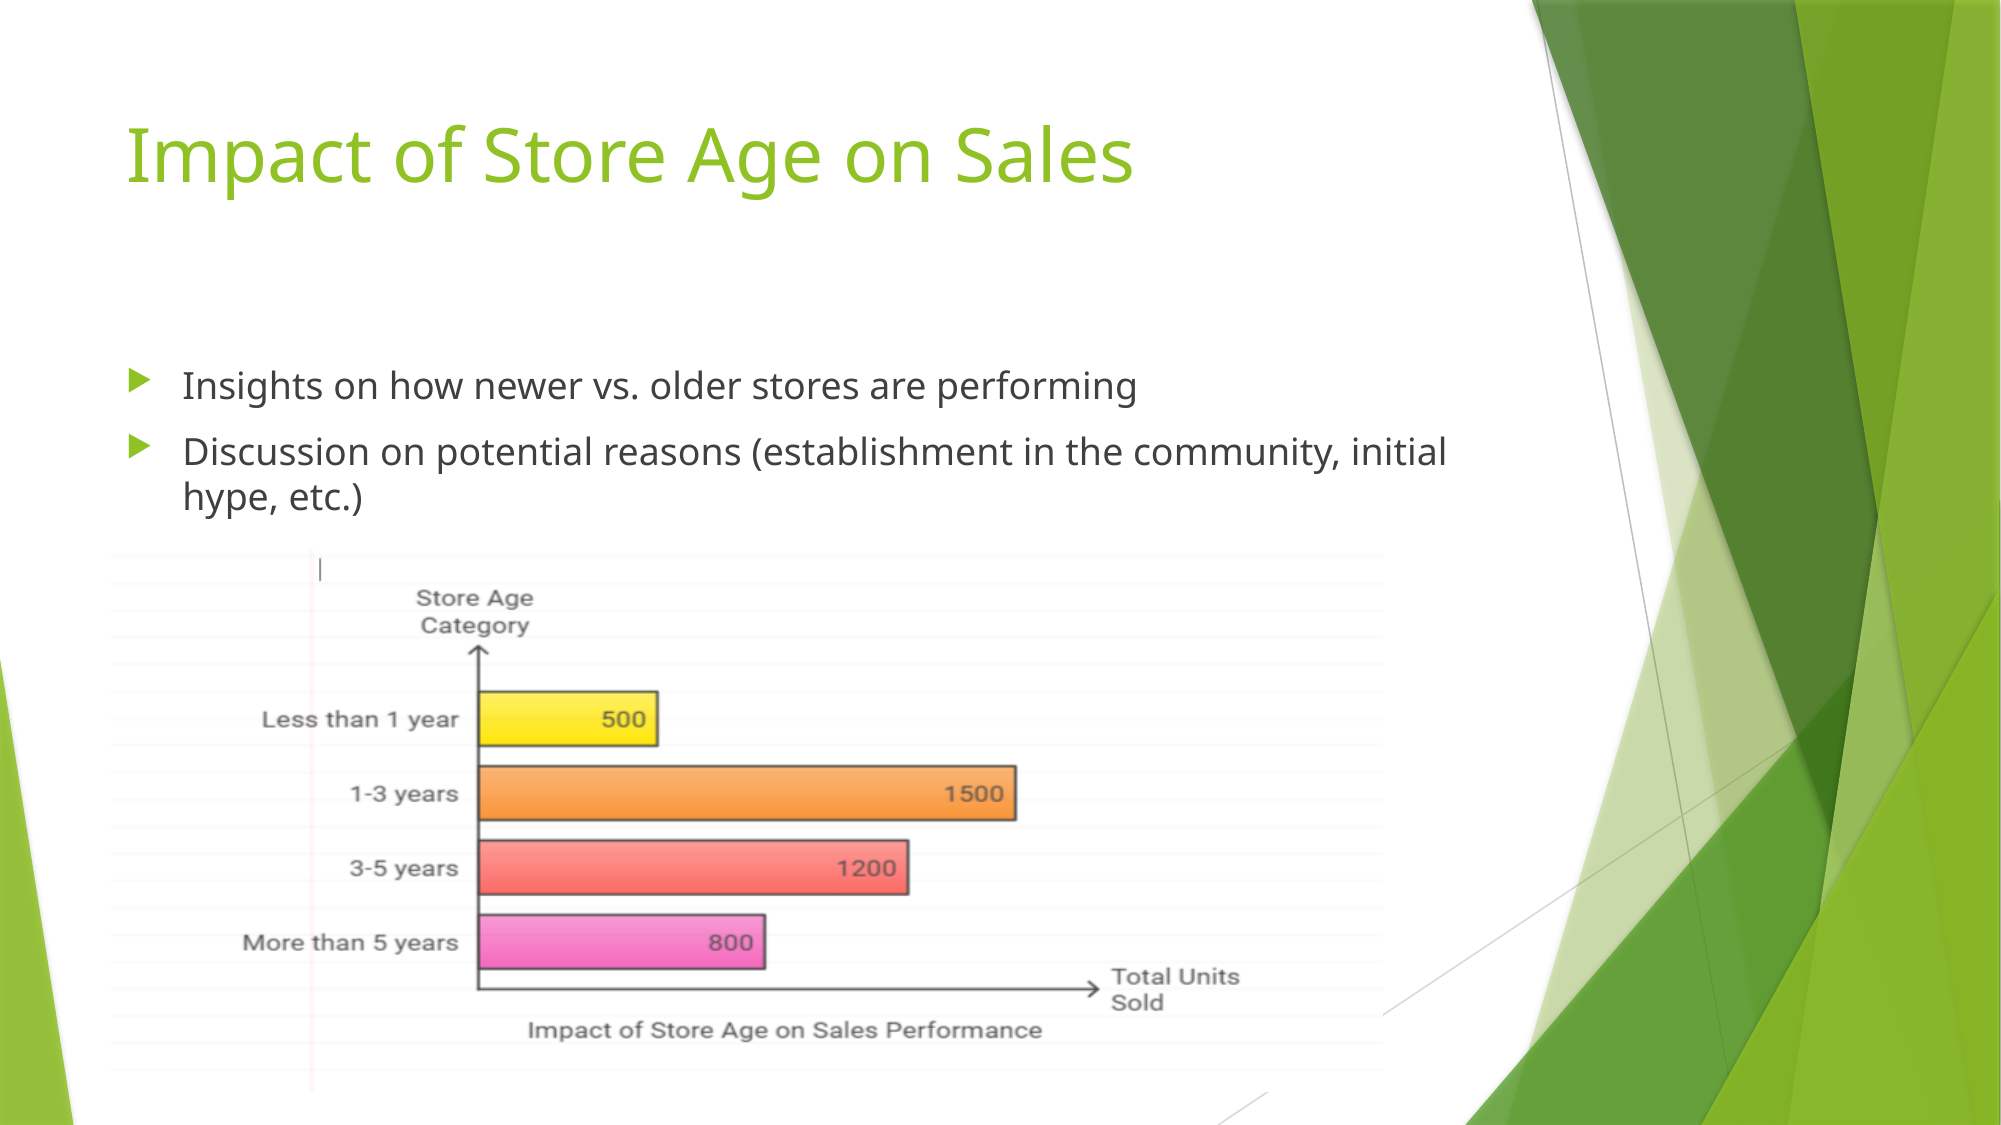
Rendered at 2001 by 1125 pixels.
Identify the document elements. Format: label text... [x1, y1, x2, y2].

picture [110, 550, 1383, 1093]
list Insights on how newer vs. older stores are performing Discussion on potential reasons (establishment in the community, initial hype, etc.) [111, 354, 1522, 572]
title Impact of Store Age on Sales [111, 99, 1522, 317]
